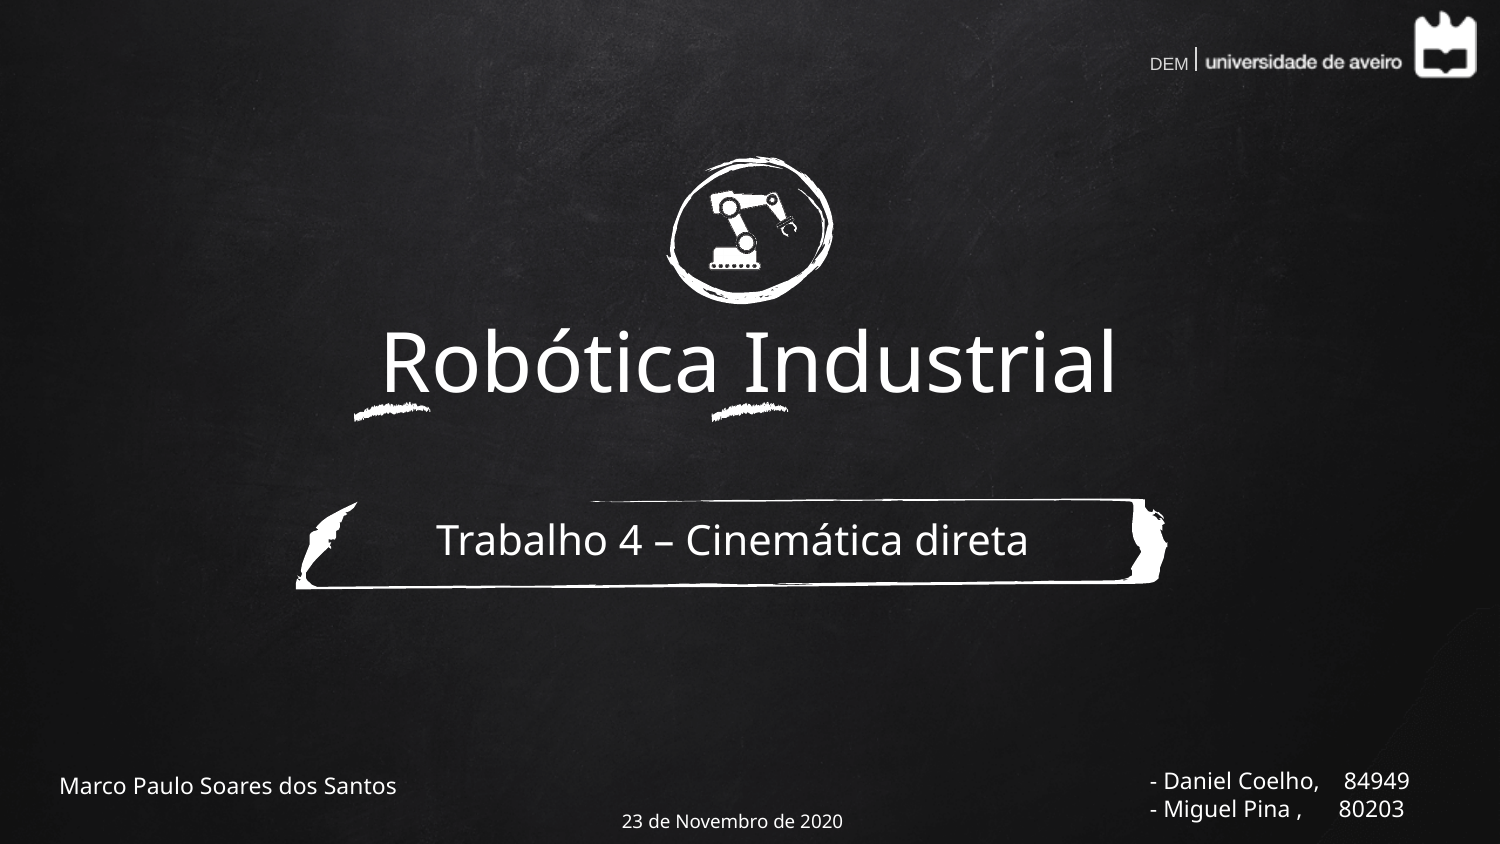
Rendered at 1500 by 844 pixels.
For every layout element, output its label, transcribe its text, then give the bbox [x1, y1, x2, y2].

text_box [705, 156, 834, 275]
text_box [711, 401, 789, 422]
text_box [354, 401, 431, 422]
text_box [666, 192, 789, 305]
text_box - Daniel Coelho, 84949 - Miguel Pina , 80203 [1134, 759, 1465, 829]
text_box Trabalho 4 – Cinemática direta [388, 498, 1078, 580]
text_box [295, 498, 1168, 590]
title Robótica Industrial [112, 264, 1388, 455]
picture [0, 0, 1500, 844]
text_box Marco Paulo Soares dos Santos [26, 759, 431, 811]
text_box 23 de Novembro de 2020 [606, 799, 859, 844]
